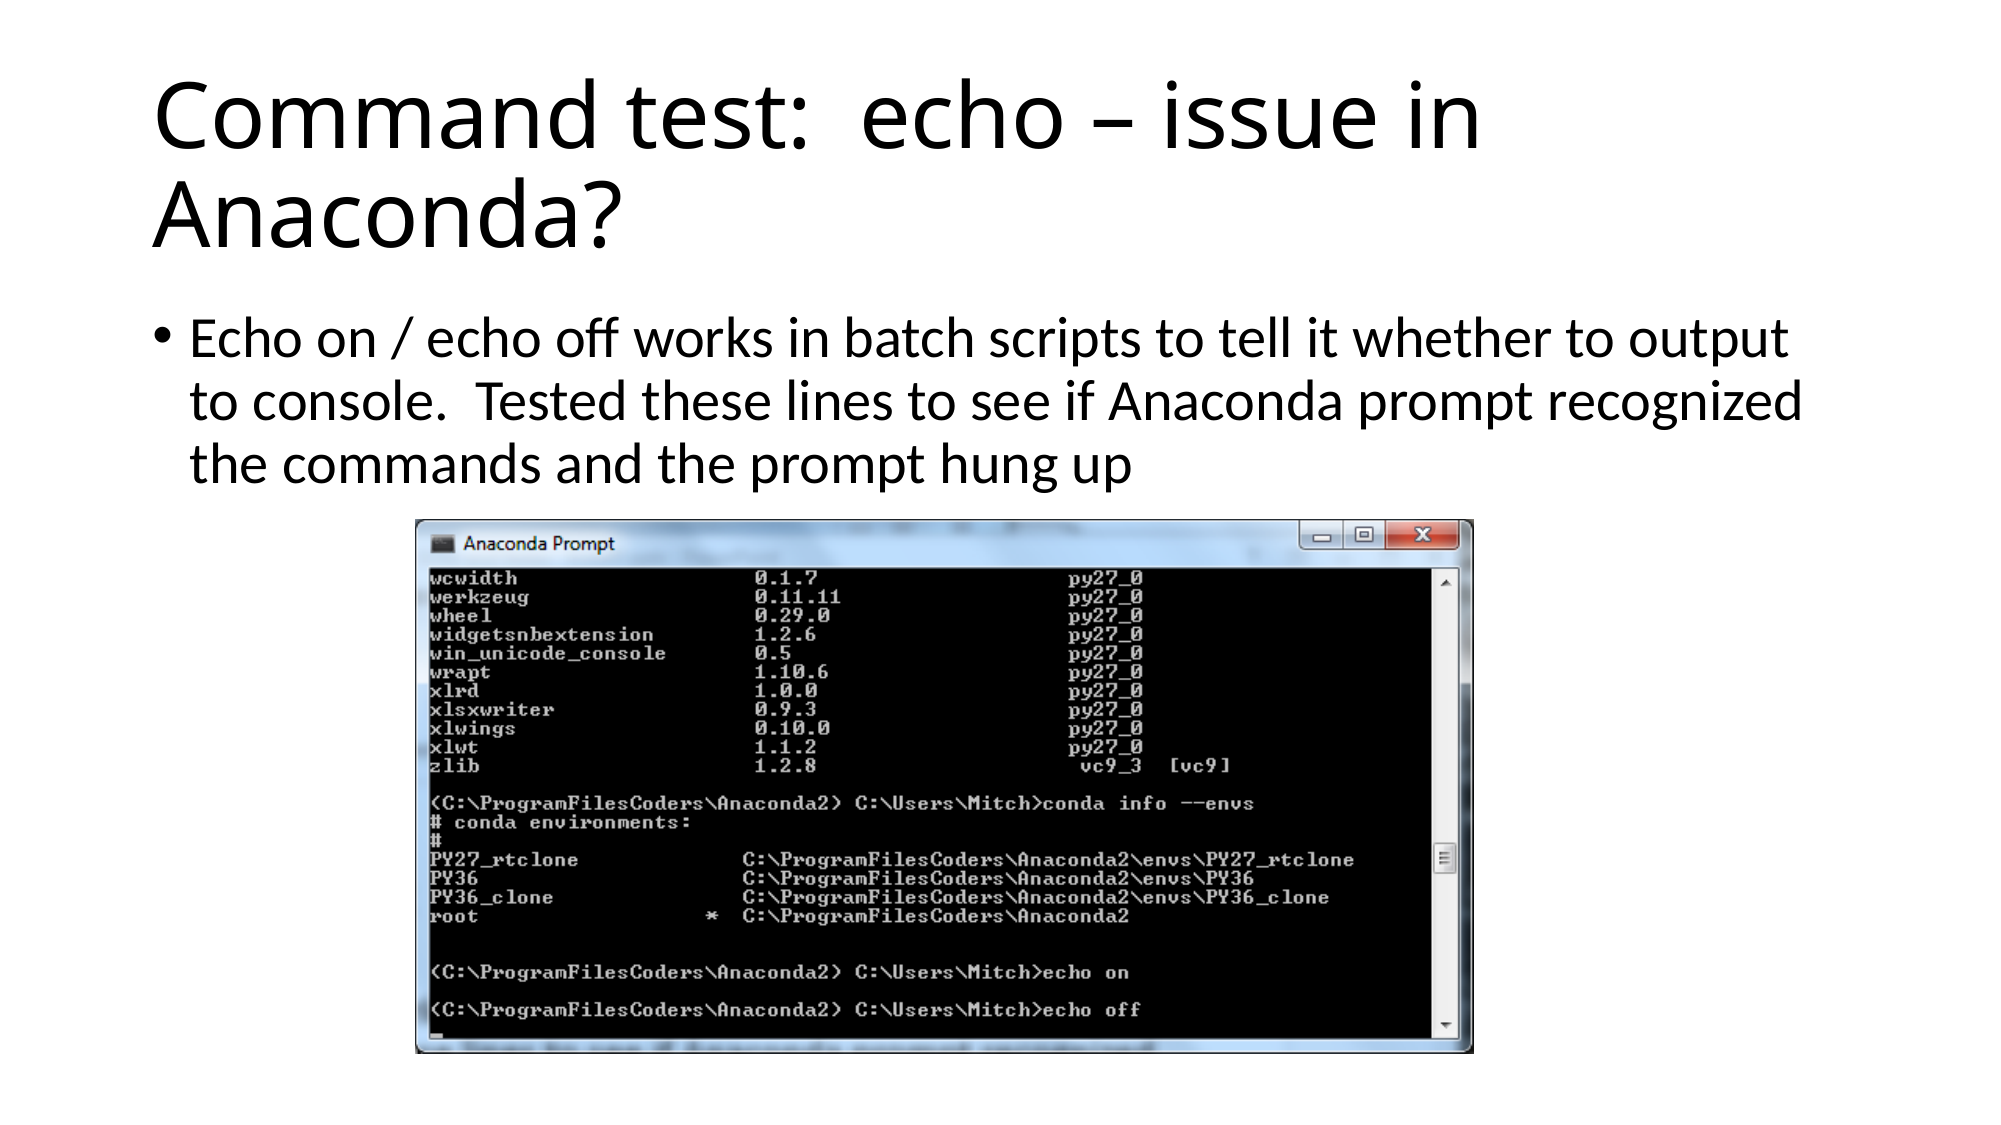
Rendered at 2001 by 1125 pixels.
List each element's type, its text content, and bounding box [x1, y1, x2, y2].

list Echo on / echo off works in batch scripts to tell it whether to output to console. Tested these lines to see if Anaconda prompt recognized the commands and the prompt hung up [137, 299, 1863, 1014]
picture [415, 519, 1474, 1054]
title Command test: echo – issue in Anaconda? [137, 59, 1863, 278]
